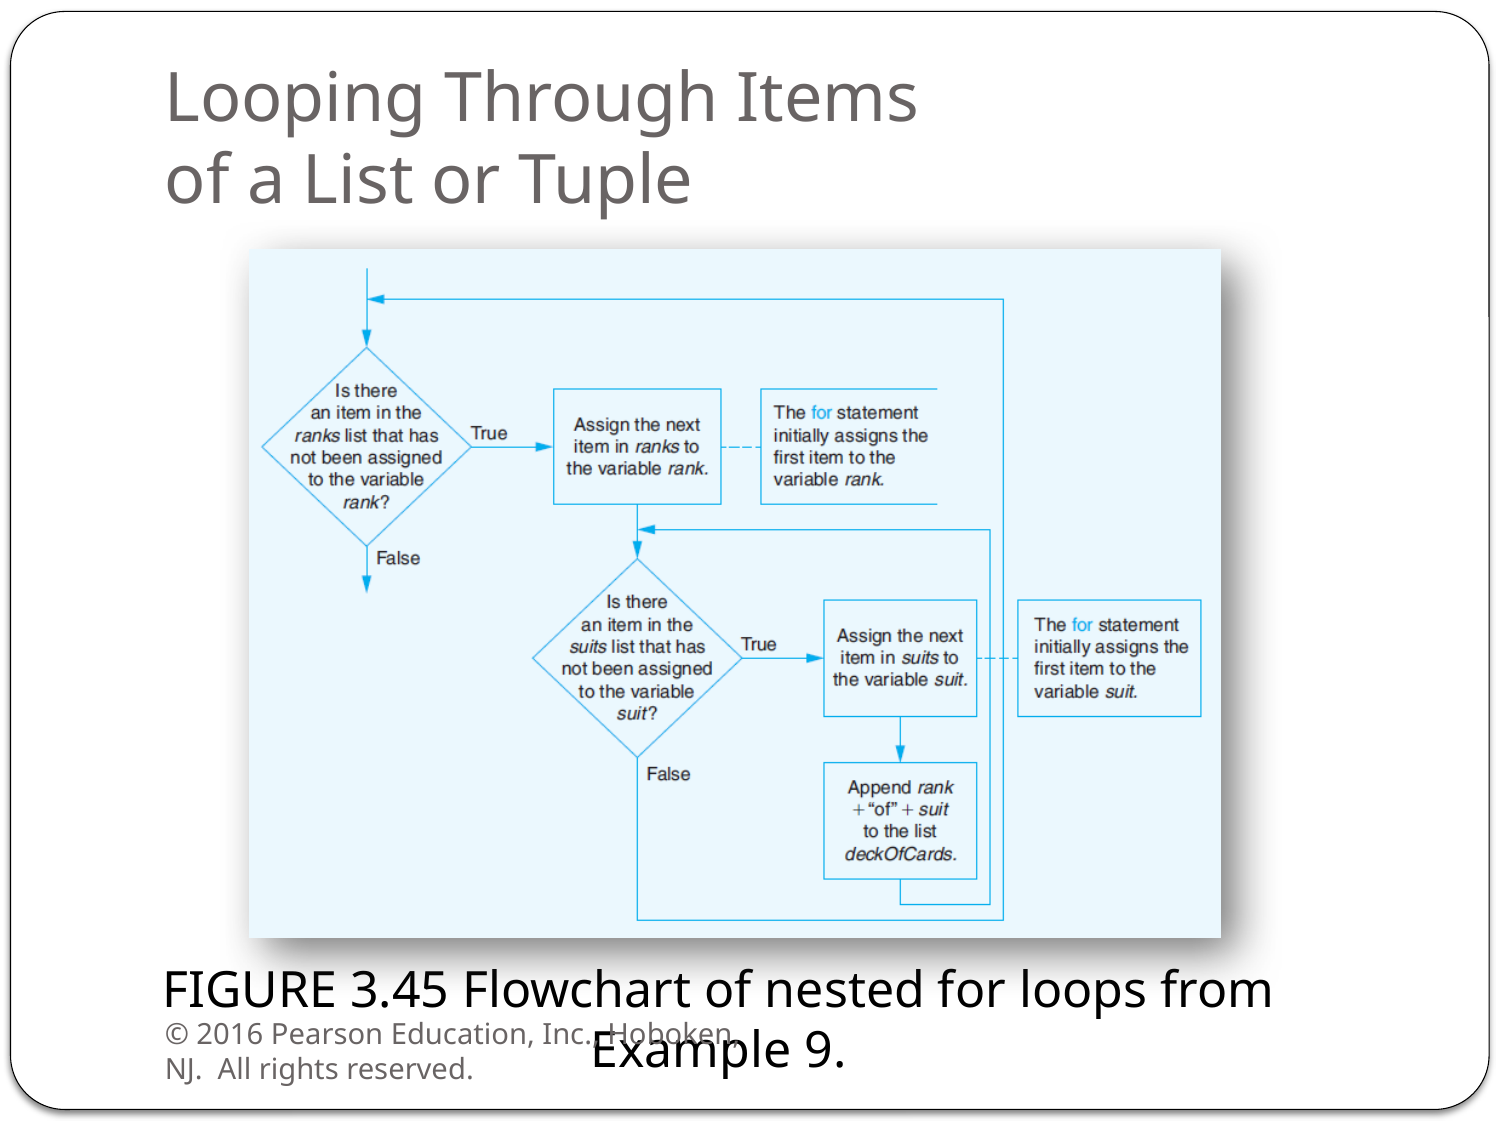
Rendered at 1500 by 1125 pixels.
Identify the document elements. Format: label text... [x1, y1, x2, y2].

footer © 2016 Pearson Education, Inc., Hoboken, NJ. All rights reserved. [150, 1012, 800, 1088]
picture [249, 249, 1221, 938]
list FIGURE 3.45 Flowchart of nested for loops from Example 9. [99, 950, 1338, 1050]
title Looping Through Items of a List or Tuple [150, 45, 1425, 233]
